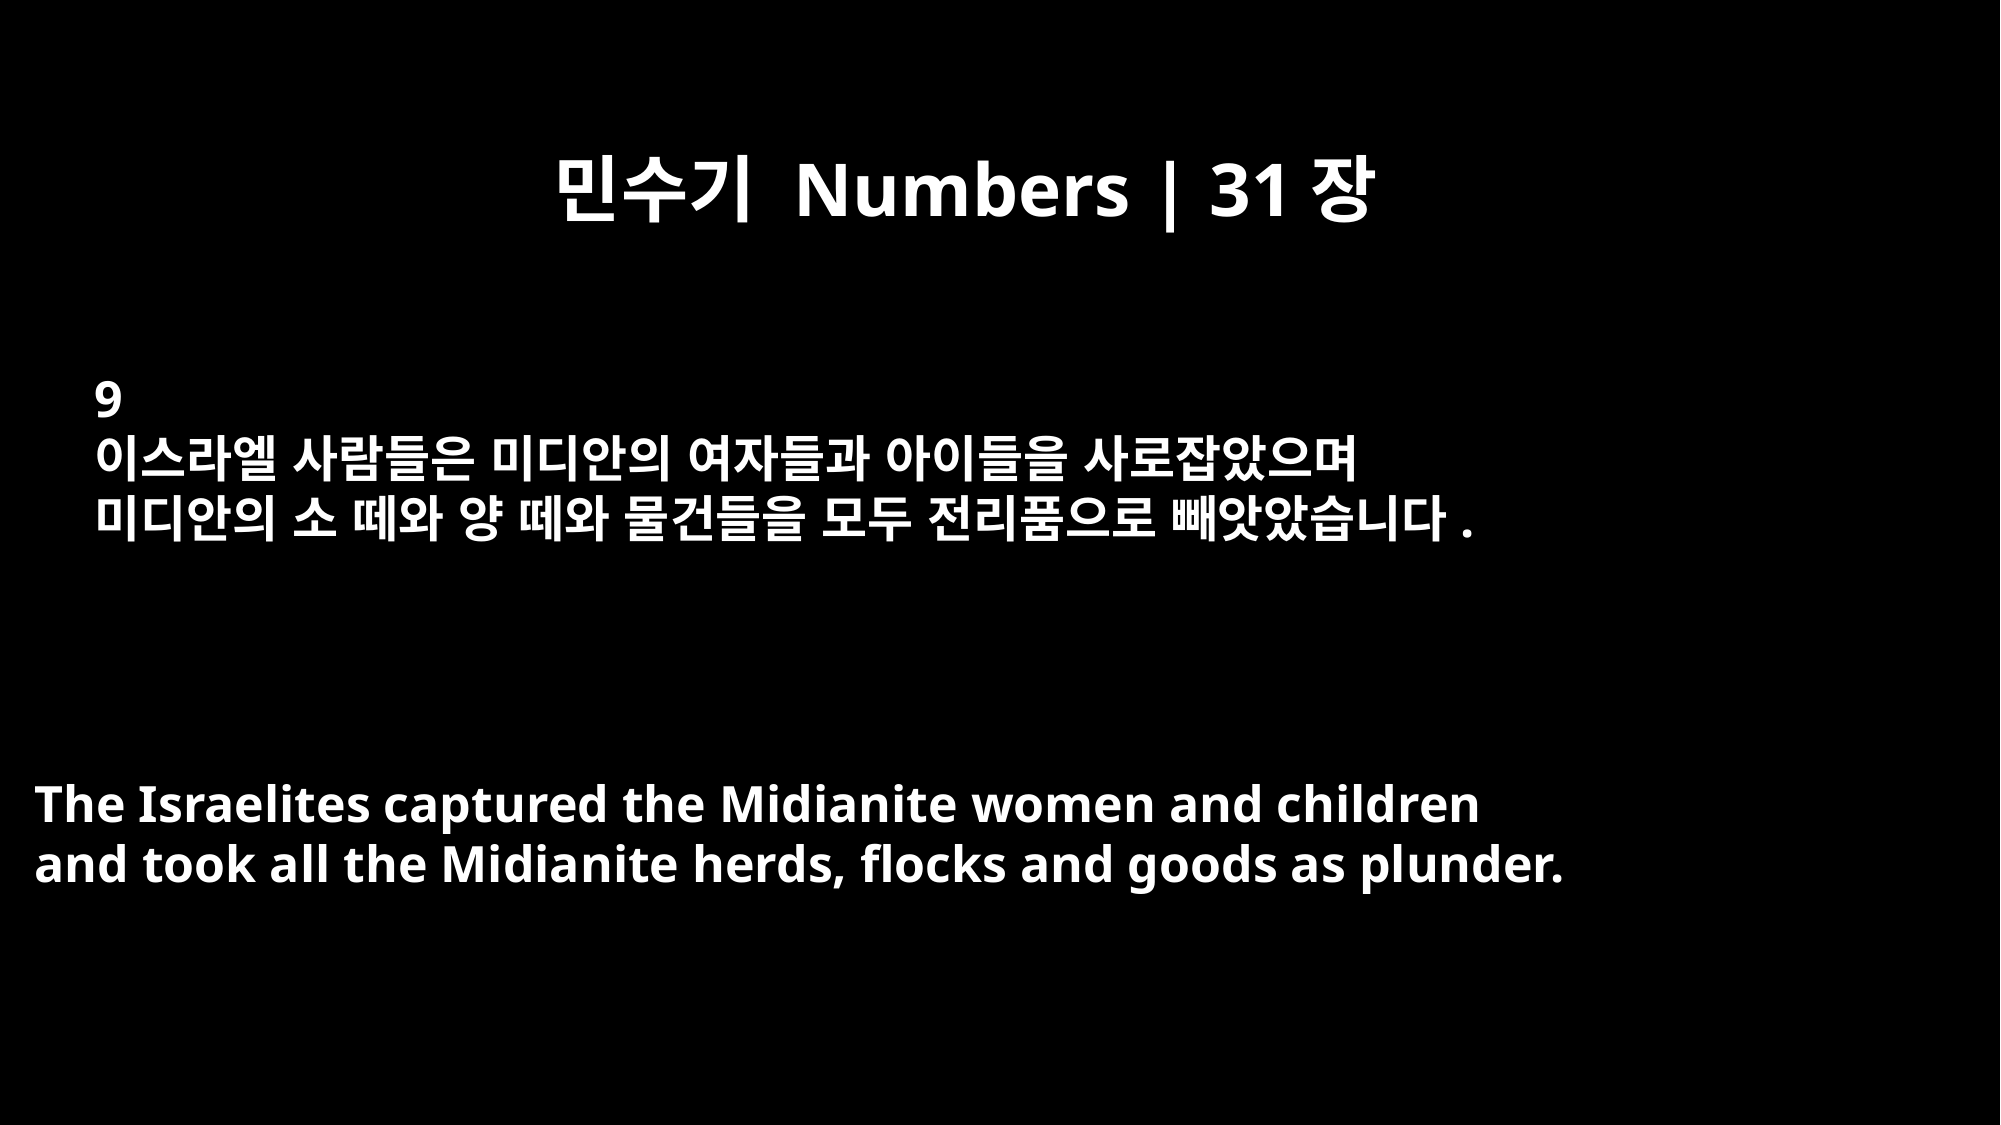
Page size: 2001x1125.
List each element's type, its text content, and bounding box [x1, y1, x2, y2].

text_box 9 이스라엘 사람들은 미디안의 여자들과 아이들을 사로잡았으며 미디안의 소 떼와 양 떼와 물건들을 모두 전리품으로 빼앗았습니다. [79, 359, 1490, 555]
text_box The Israelites captured the Midianite women and children and took all the Midianite herds, flocks and goods as plunder. [19, 764, 1580, 900]
text_box 민수기 Numbers | 31장 [538, 136, 1393, 239]
